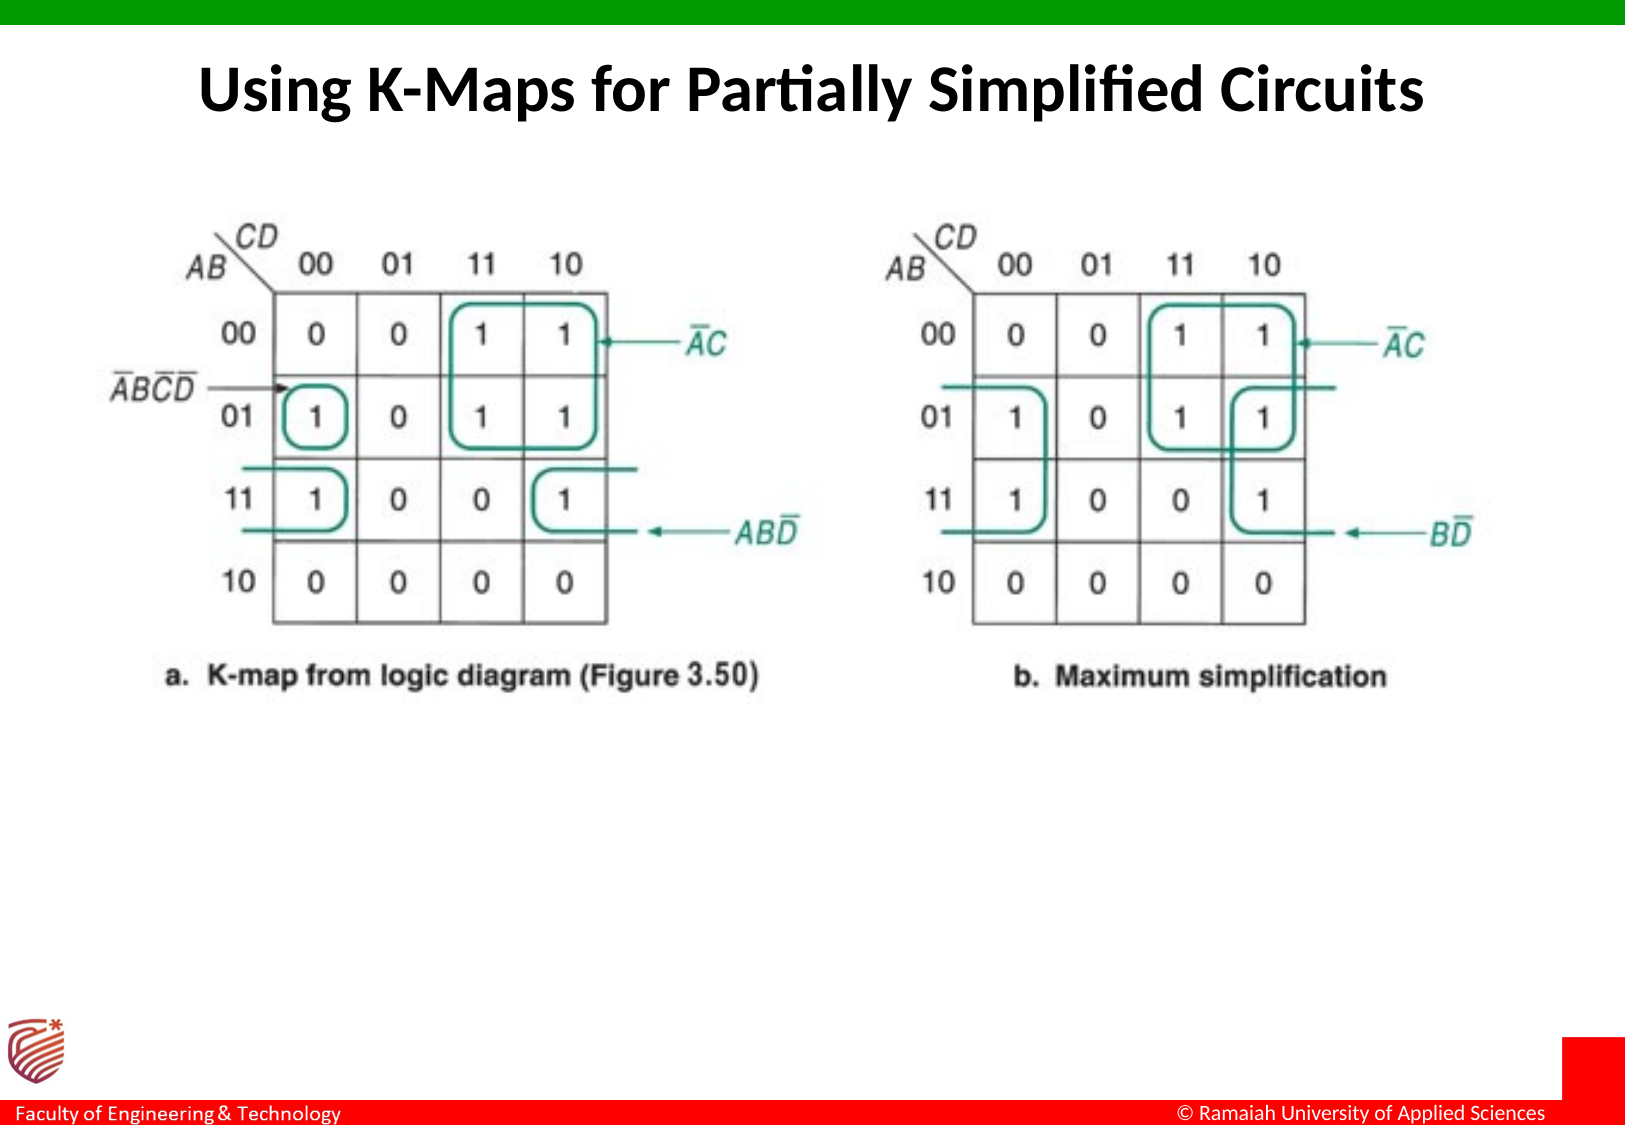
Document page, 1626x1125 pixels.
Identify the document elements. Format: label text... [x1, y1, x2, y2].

picture [96, 212, 1529, 705]
picture [0, 1004, 75, 1089]
text_box Using K-Maps for Partially Simplified Circuits [174, 37, 1450, 184]
picture [0, 1093, 357, 1125]
